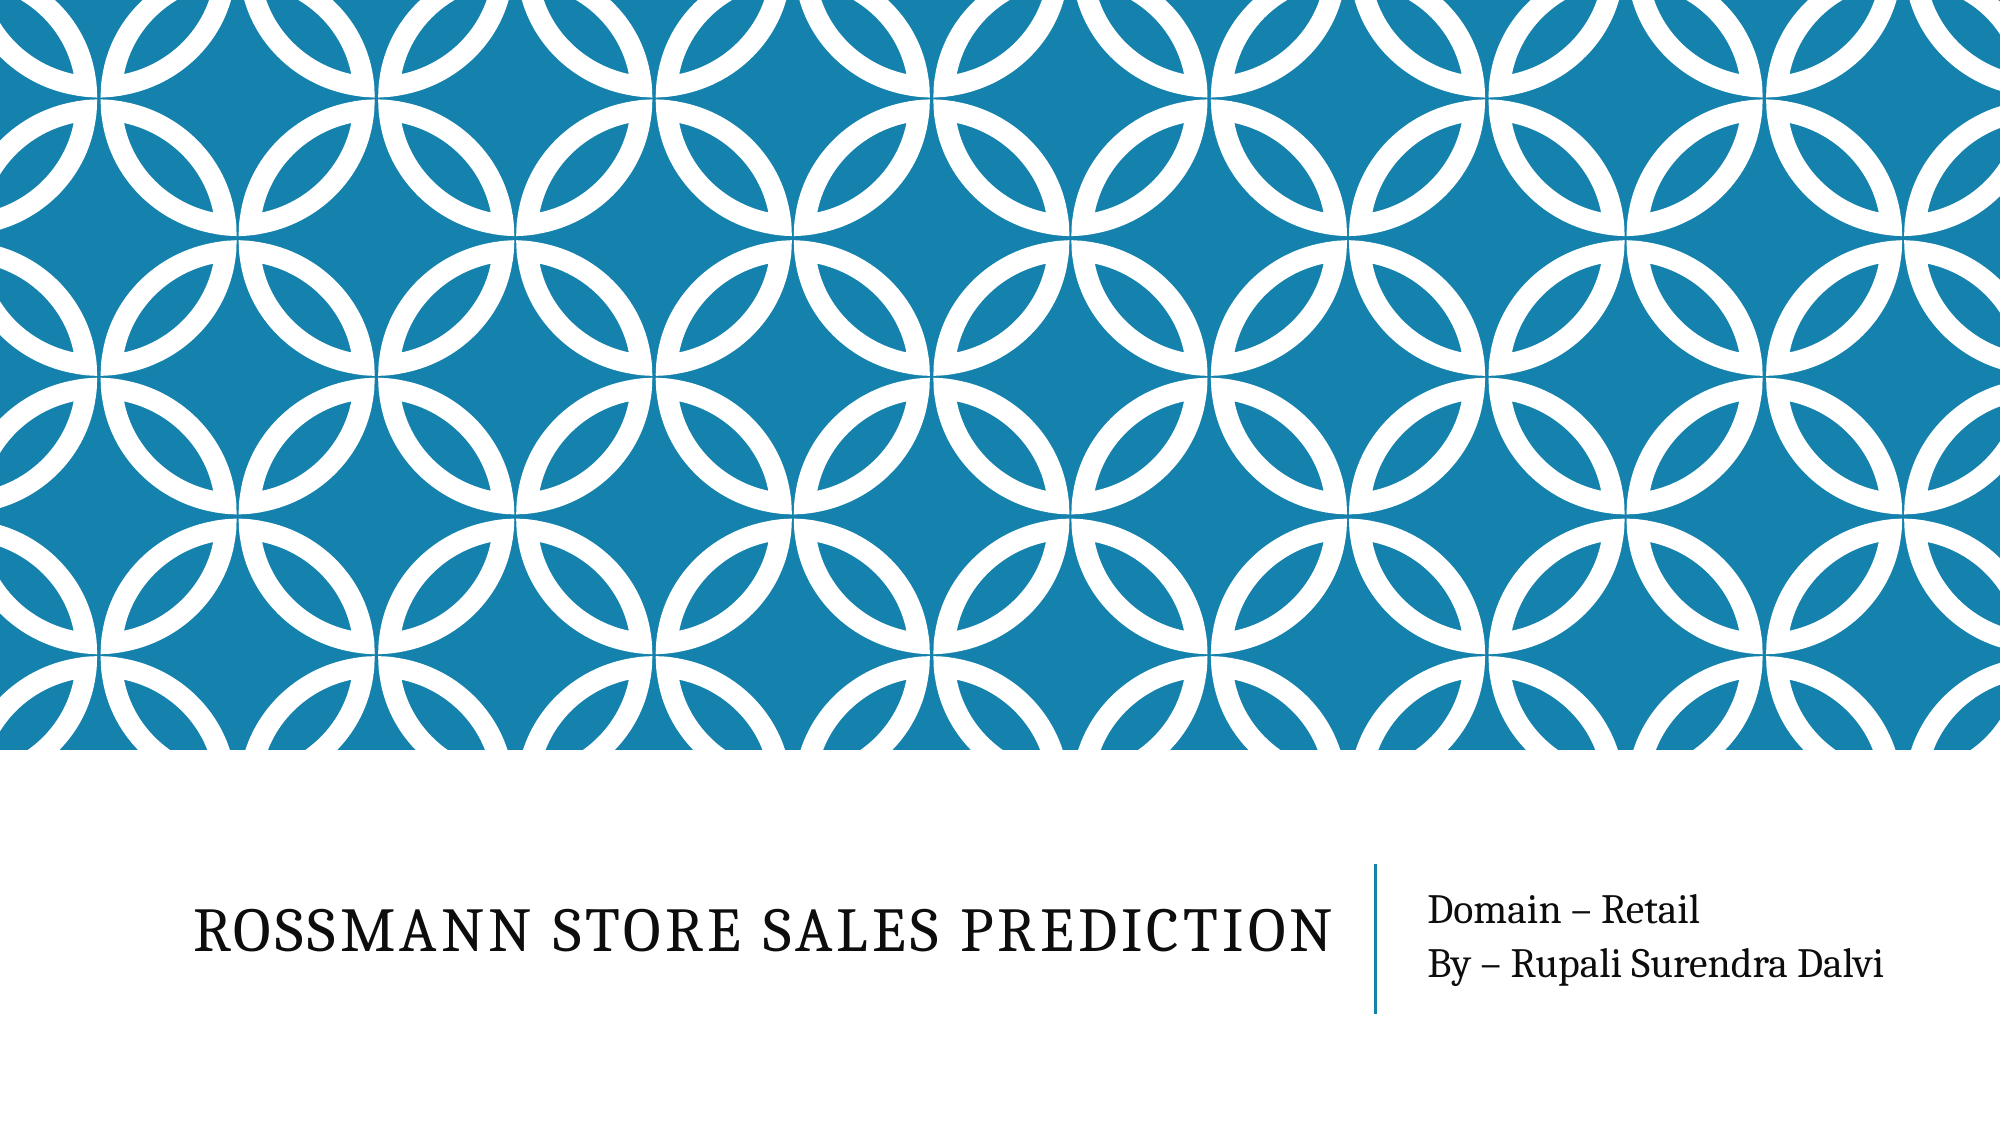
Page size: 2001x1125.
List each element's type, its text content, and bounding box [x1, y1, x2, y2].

subtitle Domain – Retail By – Rupali Surendra Dalvi [1412, 813, 1938, 1054]
title Rossmann Store Sales Prediction [75, 813, 1350, 1054]
